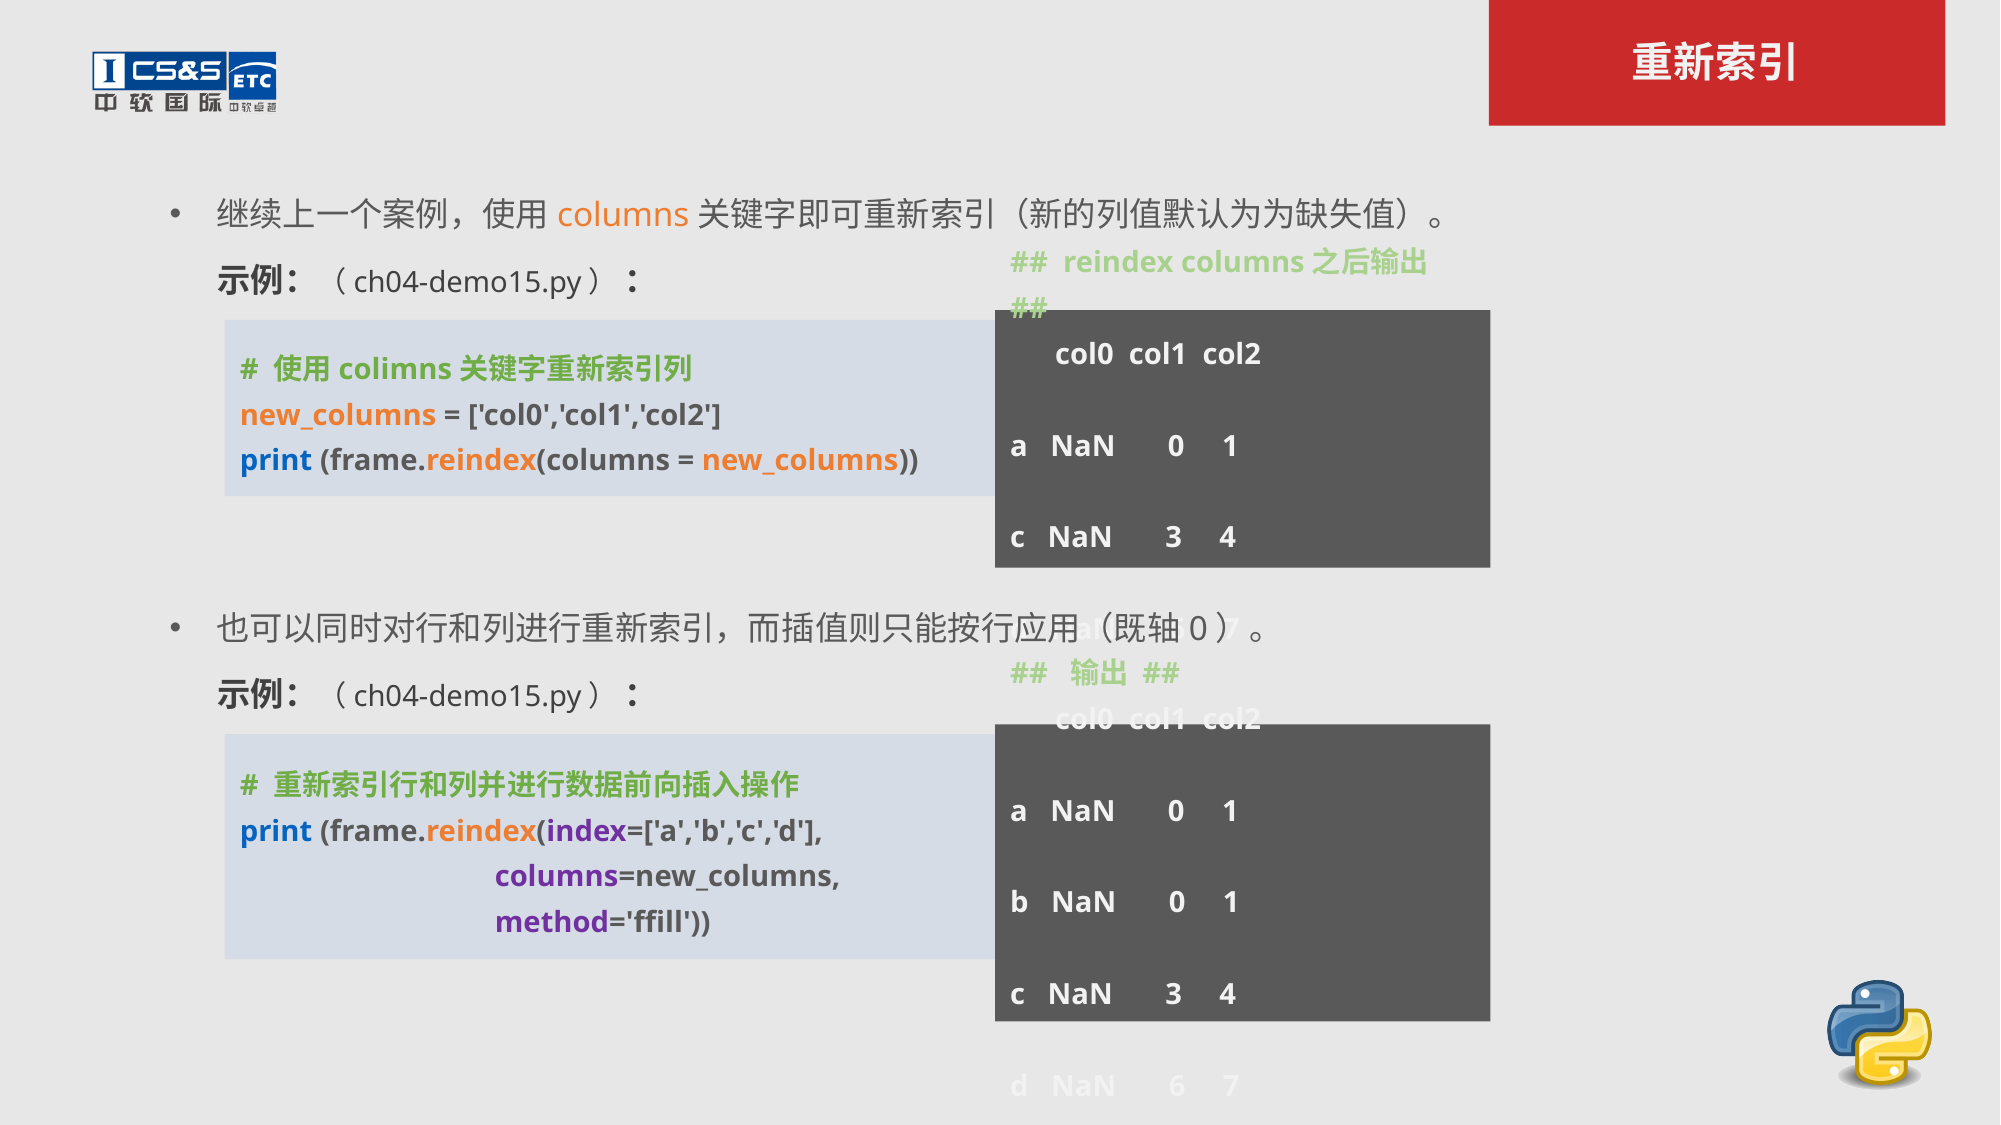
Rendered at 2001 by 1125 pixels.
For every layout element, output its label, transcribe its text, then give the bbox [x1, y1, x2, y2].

text_box # 使用colimns关键字重新索引列 new_columns = ['col0','col1','col2'] print (frame.reindex(columns = new_columns)) [224, 319, 995, 497]
text_box ## reindex columns之后输出 ## col0 col1 col2 a NaN 0 1 c NaN 3 4 d NaN 6 7 [995, 310, 1491, 568]
text_box 示例：（ch04-demo15.py） ： [202, 251, 673, 307]
text_box 示例：（ch04-demo15.py） ： [202, 666, 673, 721]
picture [90, 49, 278, 114]
text_box 重新索引 [1490, 34, 1941, 98]
text_box ## 输出 ## col0 col1 col2 a NaN 0 1 b NaN 0 1 c NaN 3 4 d NaN 6 7 [995, 724, 1491, 1022]
text_box 也可以同时对行和列进行重新索引，而插值则只能按行应用（既轴0）。 [154, 580, 1738, 655]
text_box # 重新索引行和列并进行数据前向插入操作 print (frame.reindex(index=['a','b','c','d'], columns=new_columns, method='ffill')) [224, 734, 995, 960]
picture [1820, 977, 1939, 1095]
text_box 继续上一个案例，使用columns关键字即可重新索引（新的列值默认为为缺失值）。 [154, 166, 1738, 241]
